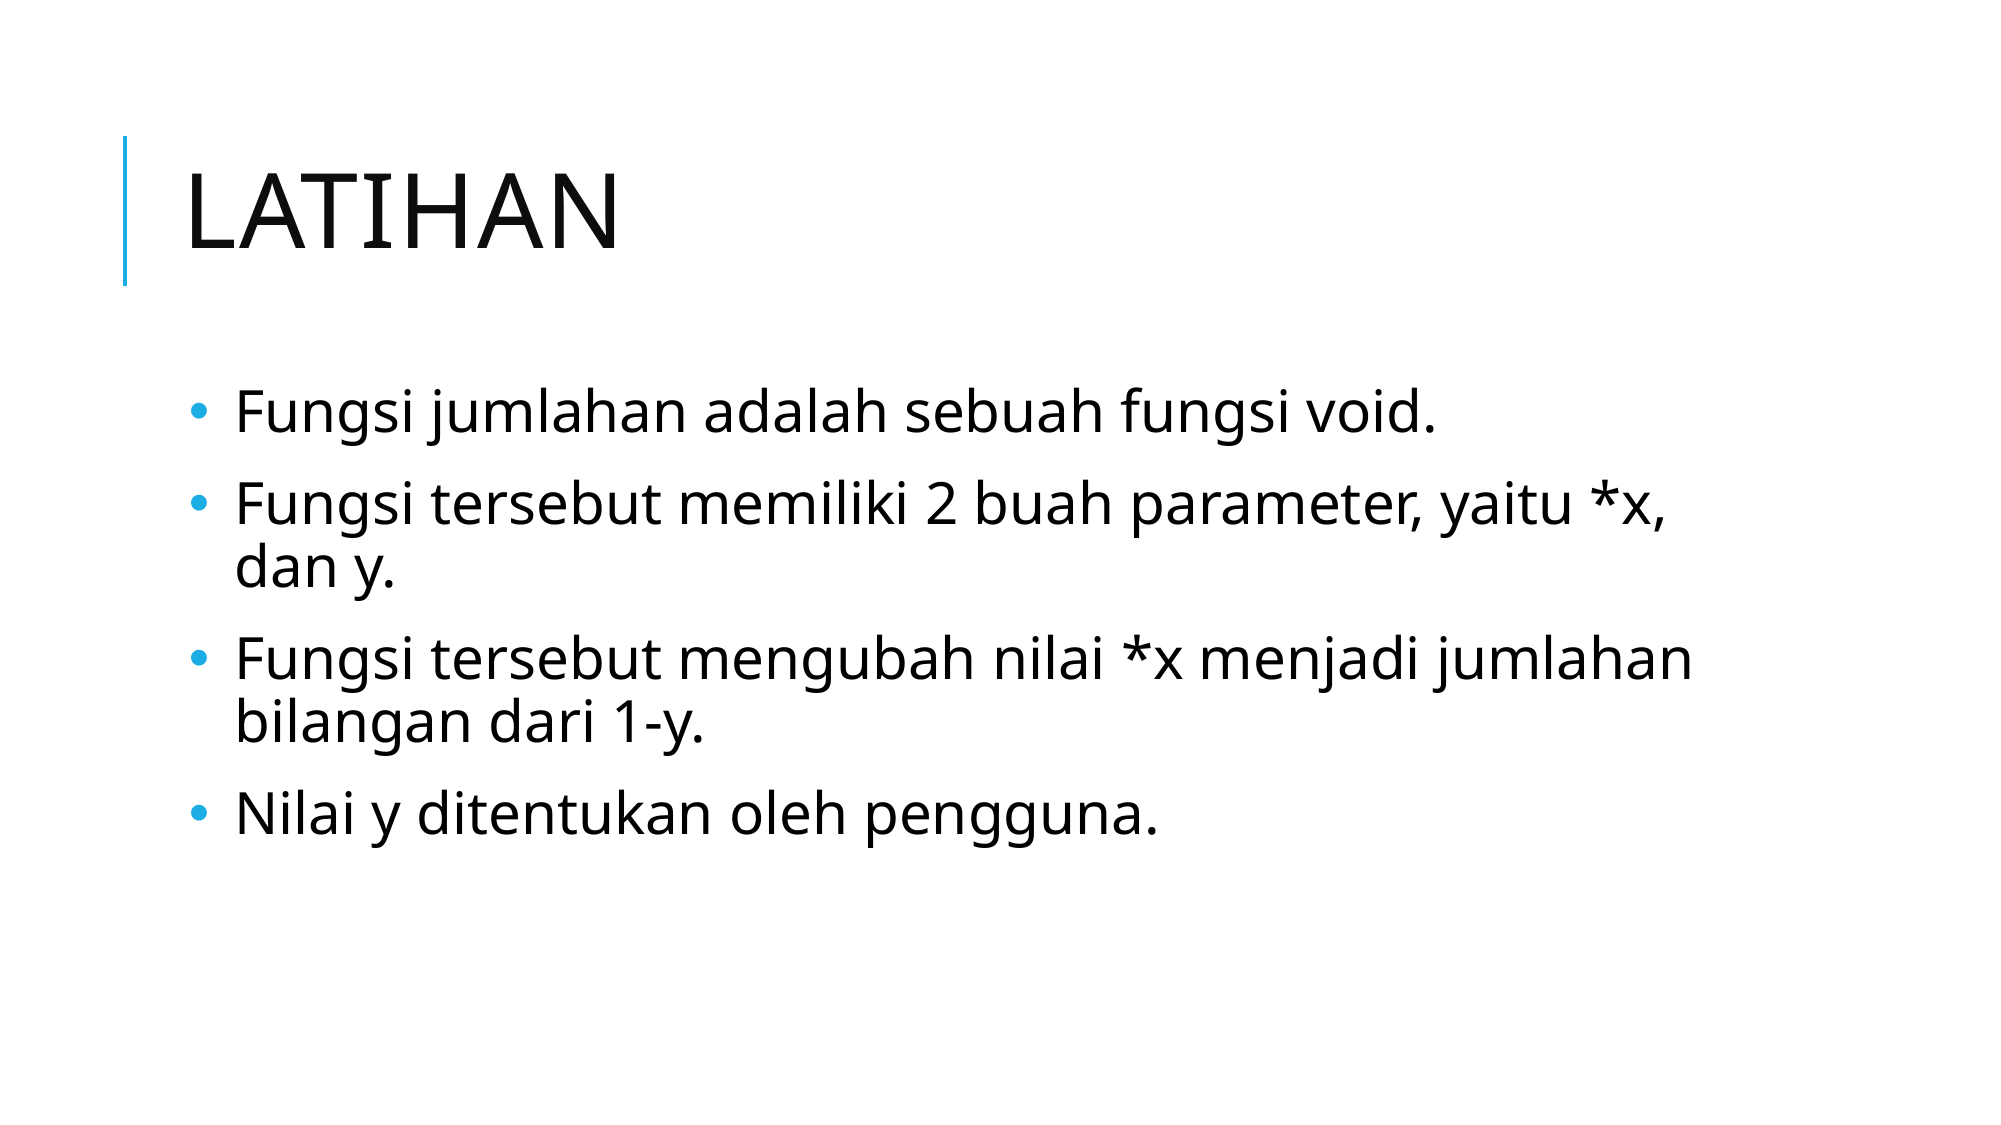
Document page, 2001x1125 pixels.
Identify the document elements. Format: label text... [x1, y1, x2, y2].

title latihan [168, 96, 1763, 342]
list Fungsi jumlahan adalah sebuah fungsi void. Fungsi tersebut memiliki 2 buah parameter, yaitu *x, dan y. Fungsi tersebut mengubah nilai *x menjadi jumlahan bilangan dari 1-y. Nilai y ditentukan oleh pengguna. [168, 375, 1763, 1035]
